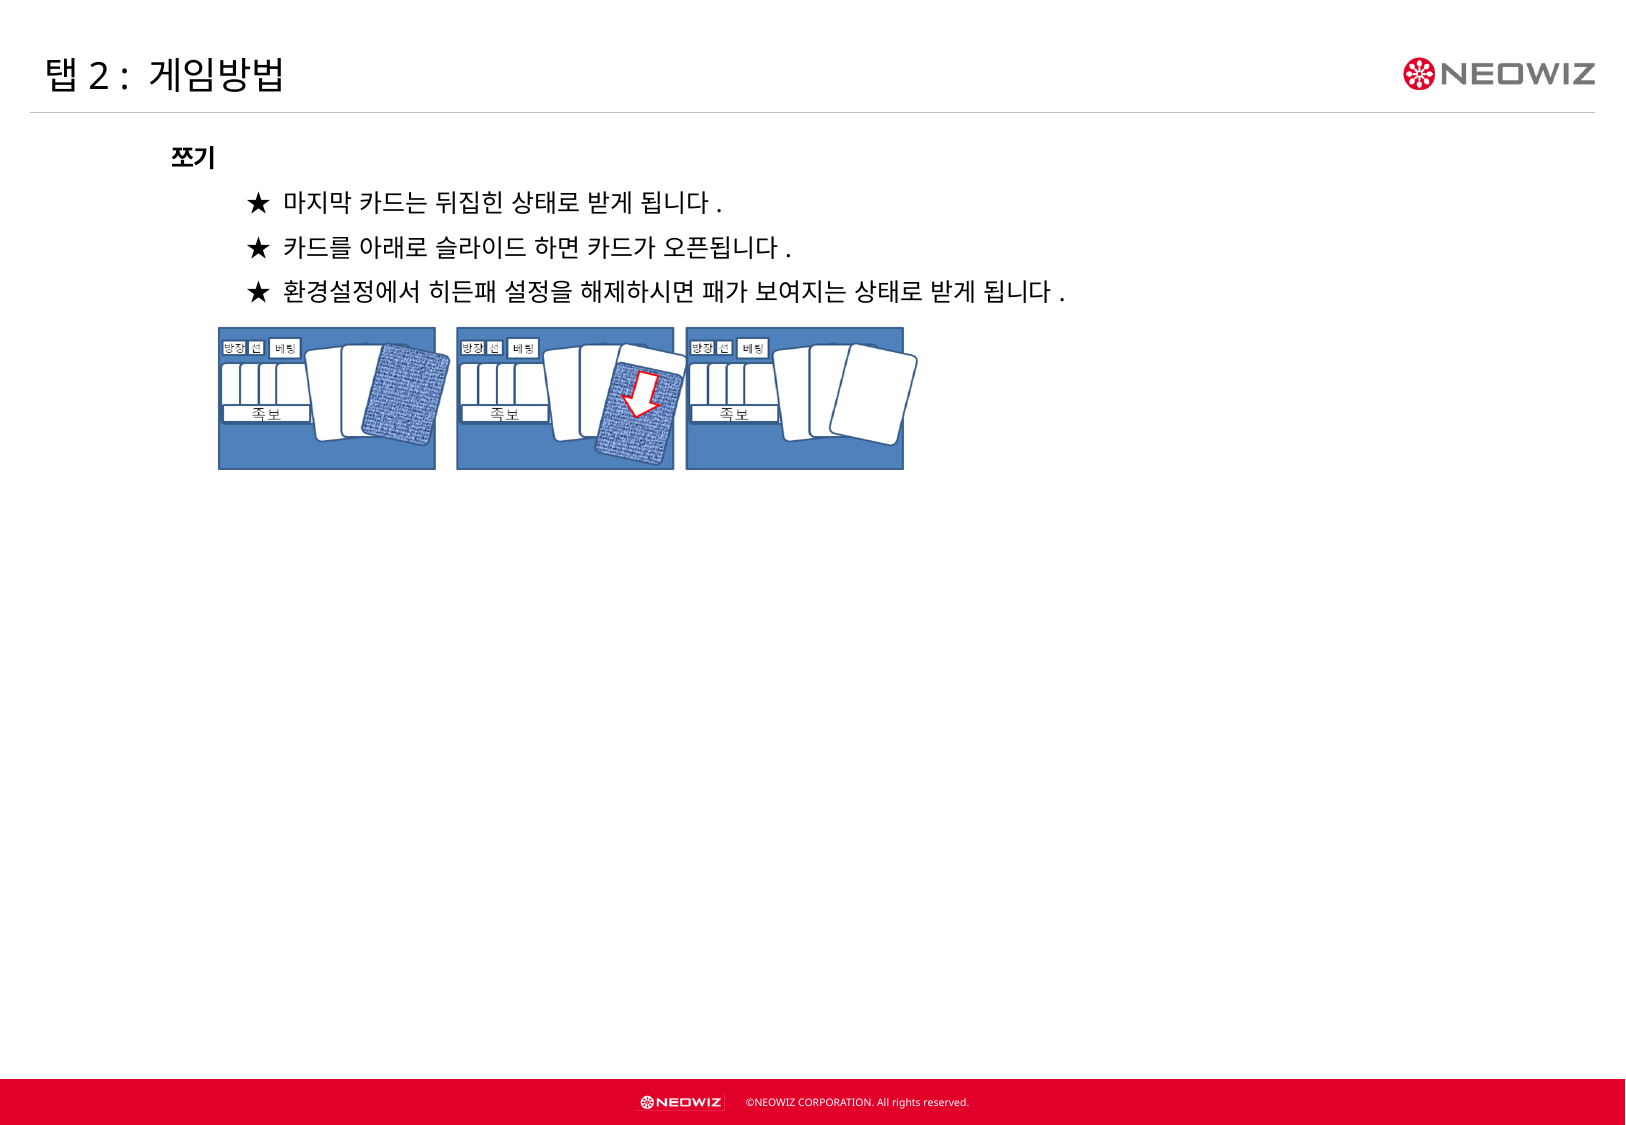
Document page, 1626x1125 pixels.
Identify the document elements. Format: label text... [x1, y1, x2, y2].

picture [213, 326, 918, 471]
picture [636, 1093, 725, 1111]
text_box 쪼기 ★ 마지막 카드는 뒤집힌 상태로 받게 됩니다. ★ 카드를 아래로 슬라이드 하면 카드가 오픈됩니다. ★ 환경설정에서 히든패 설정을 해제하시면 패가 보여지는 상태로 받게 됩니다. [156, 120, 1581, 315]
picture [1403, 57, 1595, 90]
text_box 탭2 : 게임방법 [29, 30, 887, 118]
